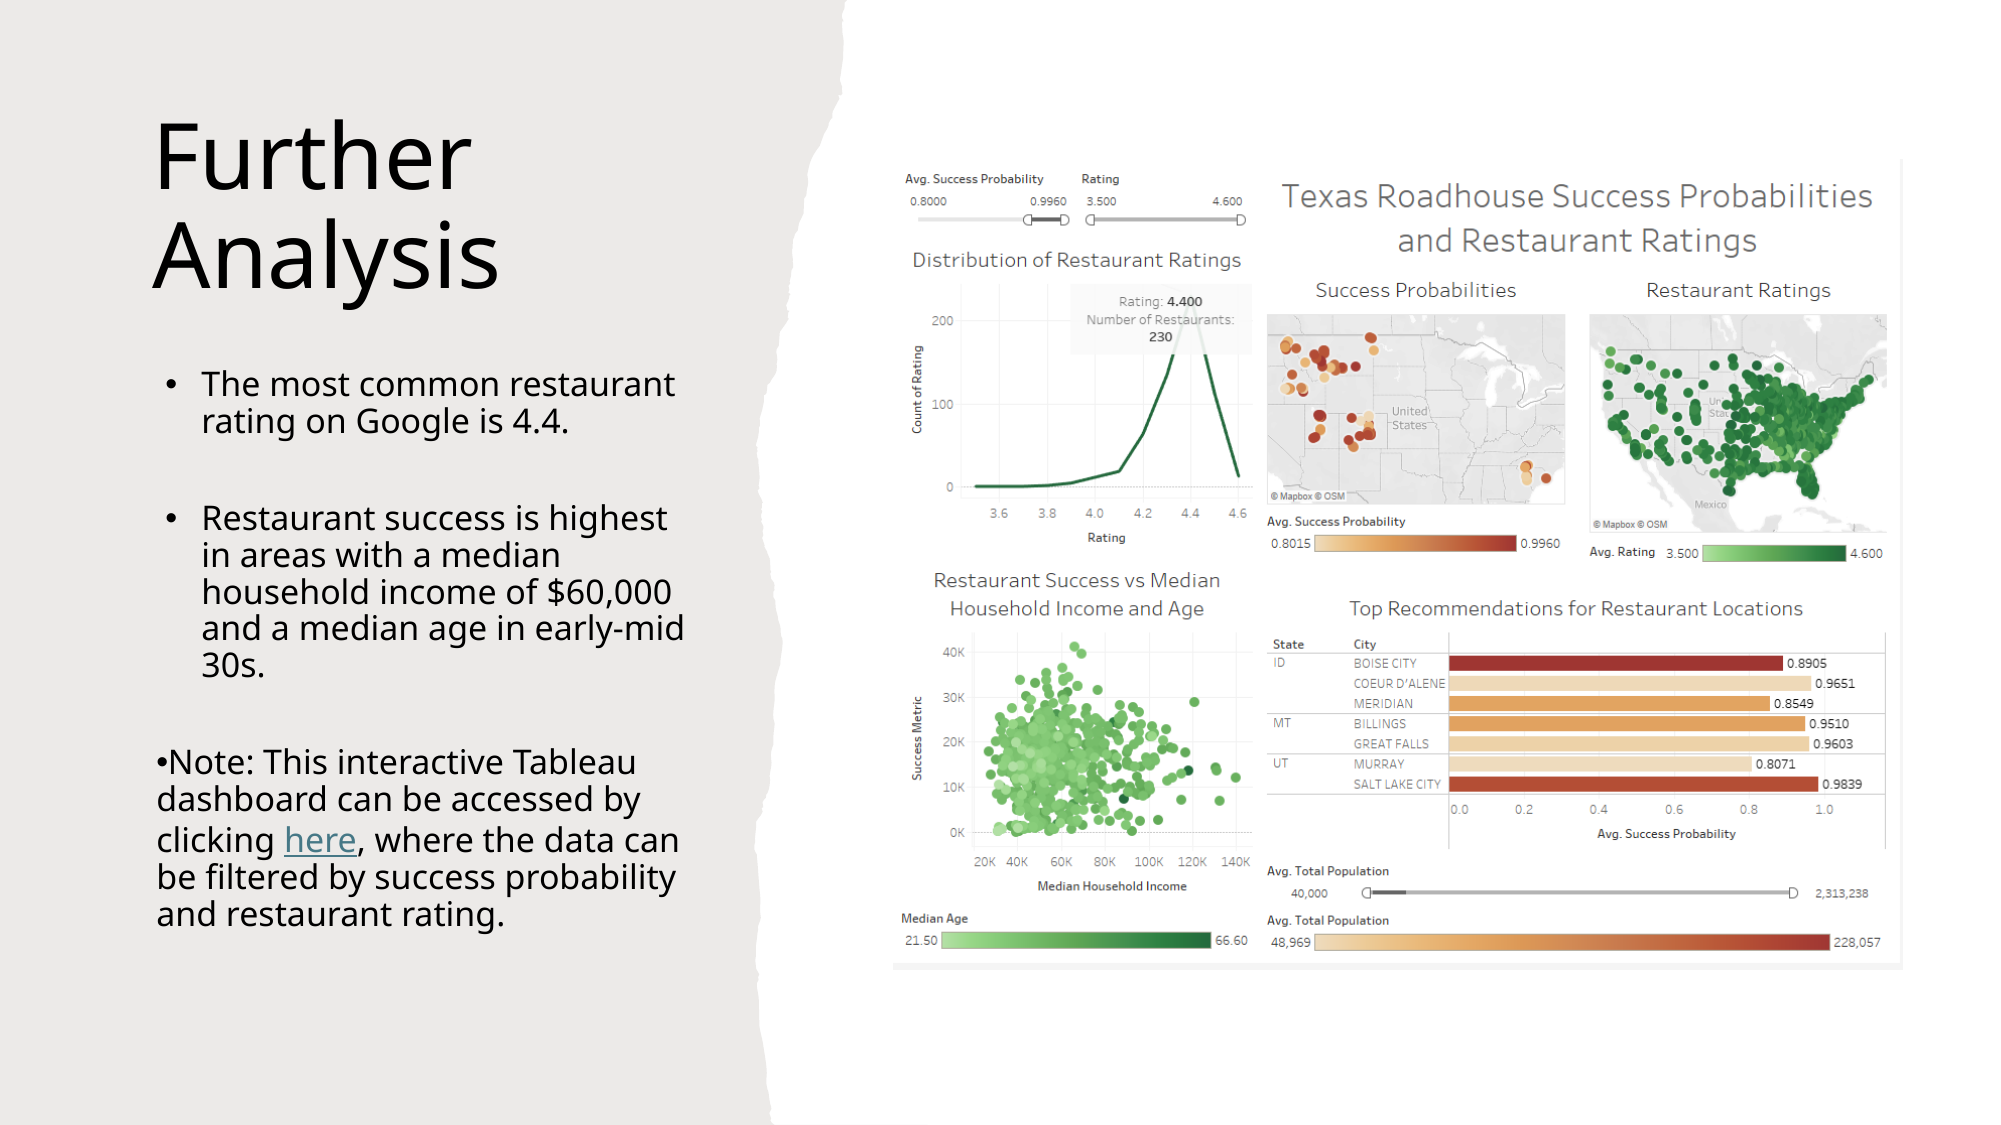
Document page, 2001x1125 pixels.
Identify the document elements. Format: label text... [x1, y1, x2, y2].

text_box [0, 0, 929, 1125]
text_box The most common restaurant rating on Google is 4.4. Restaurant success is highest in areas with a median household income of $60,000 and a median age in early-mid 30s. Note: This interactive Tableau dashboard can be accessed by clicking here, where the data can be filtered by success probability and restaurant rating. [141, 359, 704, 1002]
text_box [756, 0, 2000, 1125]
title Further Analysis [137, 99, 751, 319]
picture [892, 158, 1904, 971]
